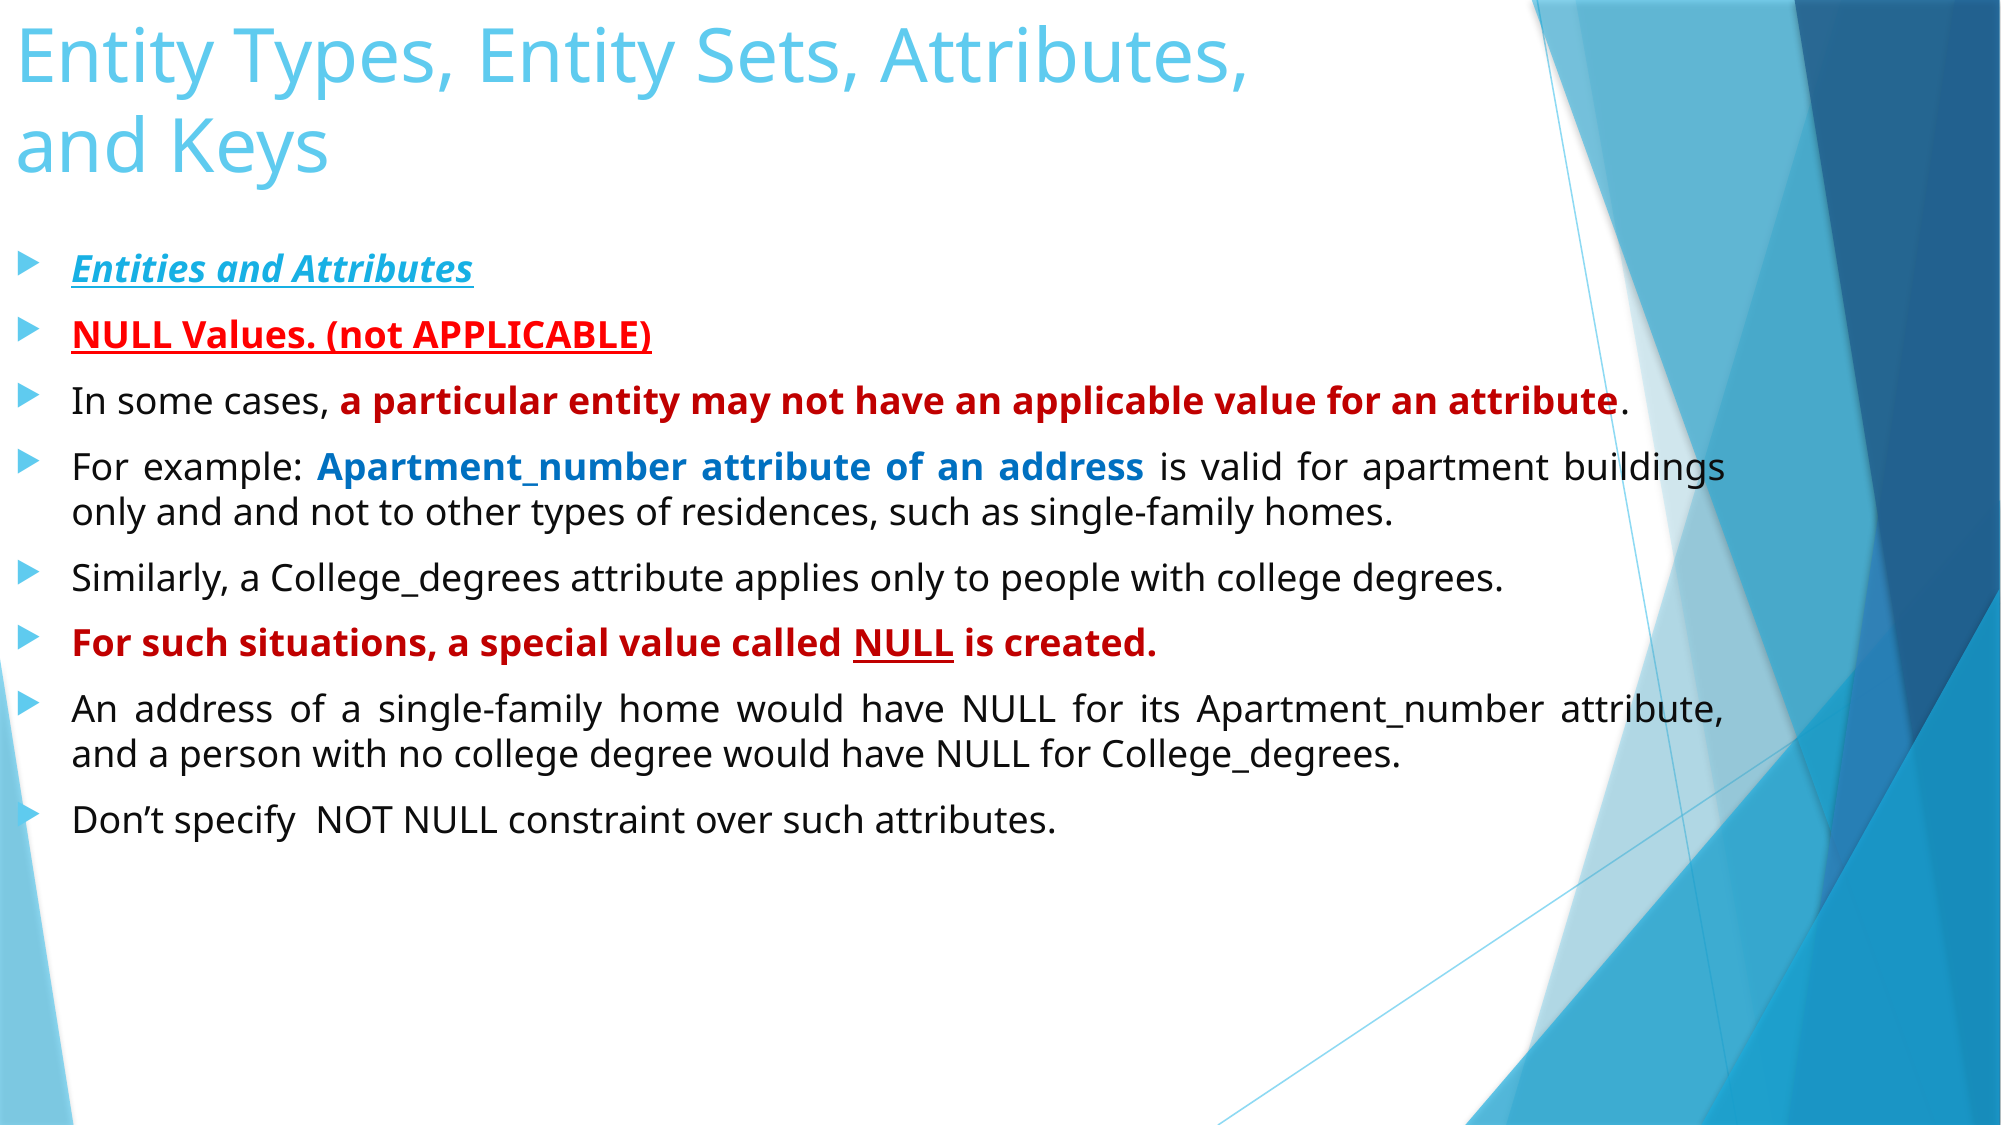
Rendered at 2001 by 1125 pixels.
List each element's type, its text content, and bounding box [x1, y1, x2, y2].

title Entity Types, Entity Sets, Attributes, and Keys [0, 0, 1411, 171]
list Entities and Attributes NULL Values. (not APPLICABLE) In some cases, a particular entity may not have an applicable value for an attribute. For example: Apartment_number attribute of an address is valid for apartment buildings only and and not to other types of residences, such as single-family homes. Similarly, a College_degrees attribute applies only to people with college degrees. For such situations, a special value called NULL is created. An address of a single-family home would have NULL for its Apartment_number attribute, and a person with no college degree would have NULL for College_degrees. Don’t specify NOT NULL constraint over such attributes. [0, 171, 1742, 1020]
